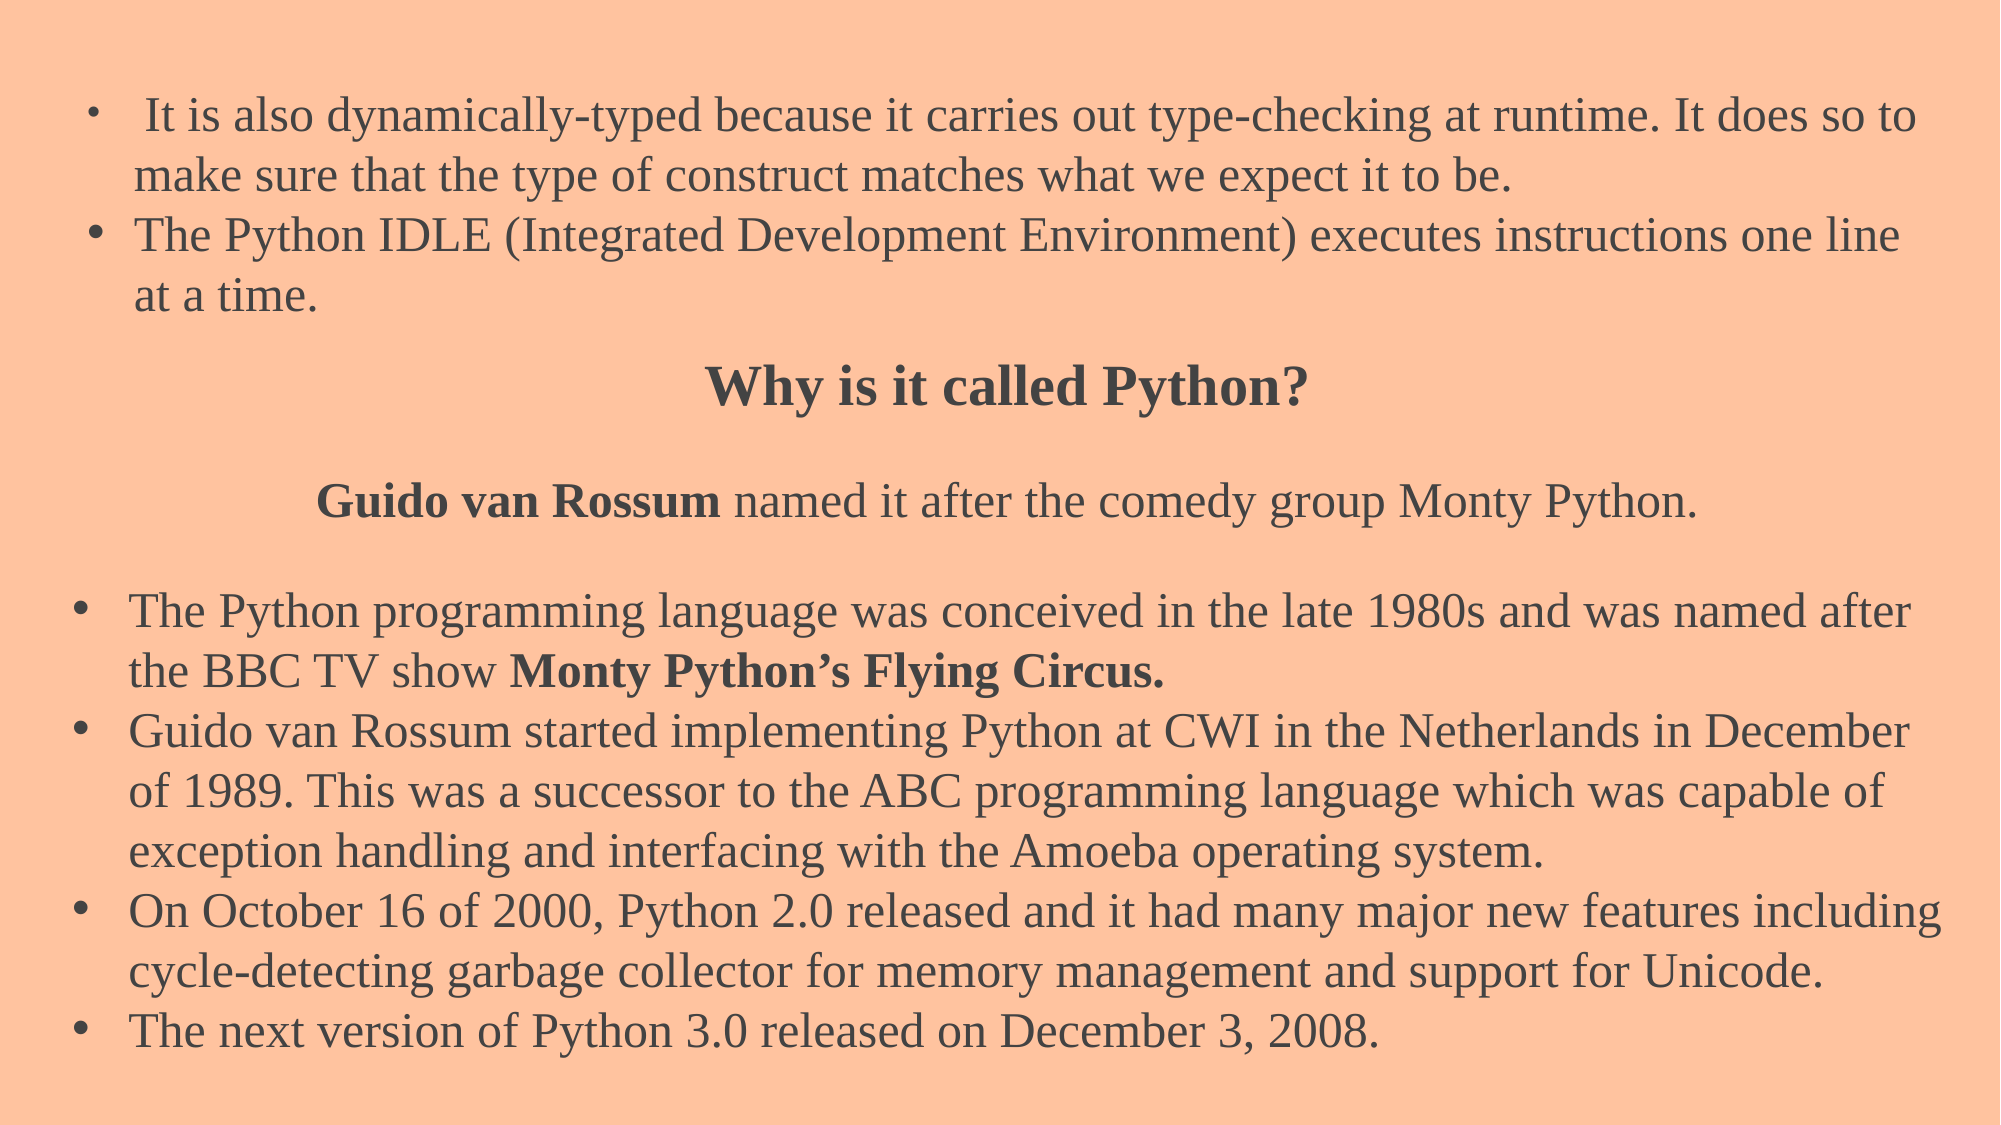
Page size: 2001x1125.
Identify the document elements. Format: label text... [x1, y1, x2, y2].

text_box It is also dynamically-typed because it carries out type-checking at runtime. It does so to make sure that the type of construct matches what we expect it to be. The Python IDLE (Integrated Development Environment) executes instructions one line at a time. [72, 74, 1943, 339]
text_box Why is it called Python? Guido van Rossum named it after the comedy group Monty Python. The Python programming language was conceived in the late 1980s and was named after the BBC TV show Monty Python’s Flying Circus. Guido van Rossum started implementing Python at CWI in the Netherlands in December of 1989. This was a successor to the ABC programming language which was capable of exception handling and interfacing with the Amoeba operating system. On October 16 of 2000, Python 2.0 released and it had many major new features including cycle-detecting garbage collector for memory management and support for Unicode. The next version of Python 3.0 released on December 3, 2008. [57, 339, 1958, 1065]
